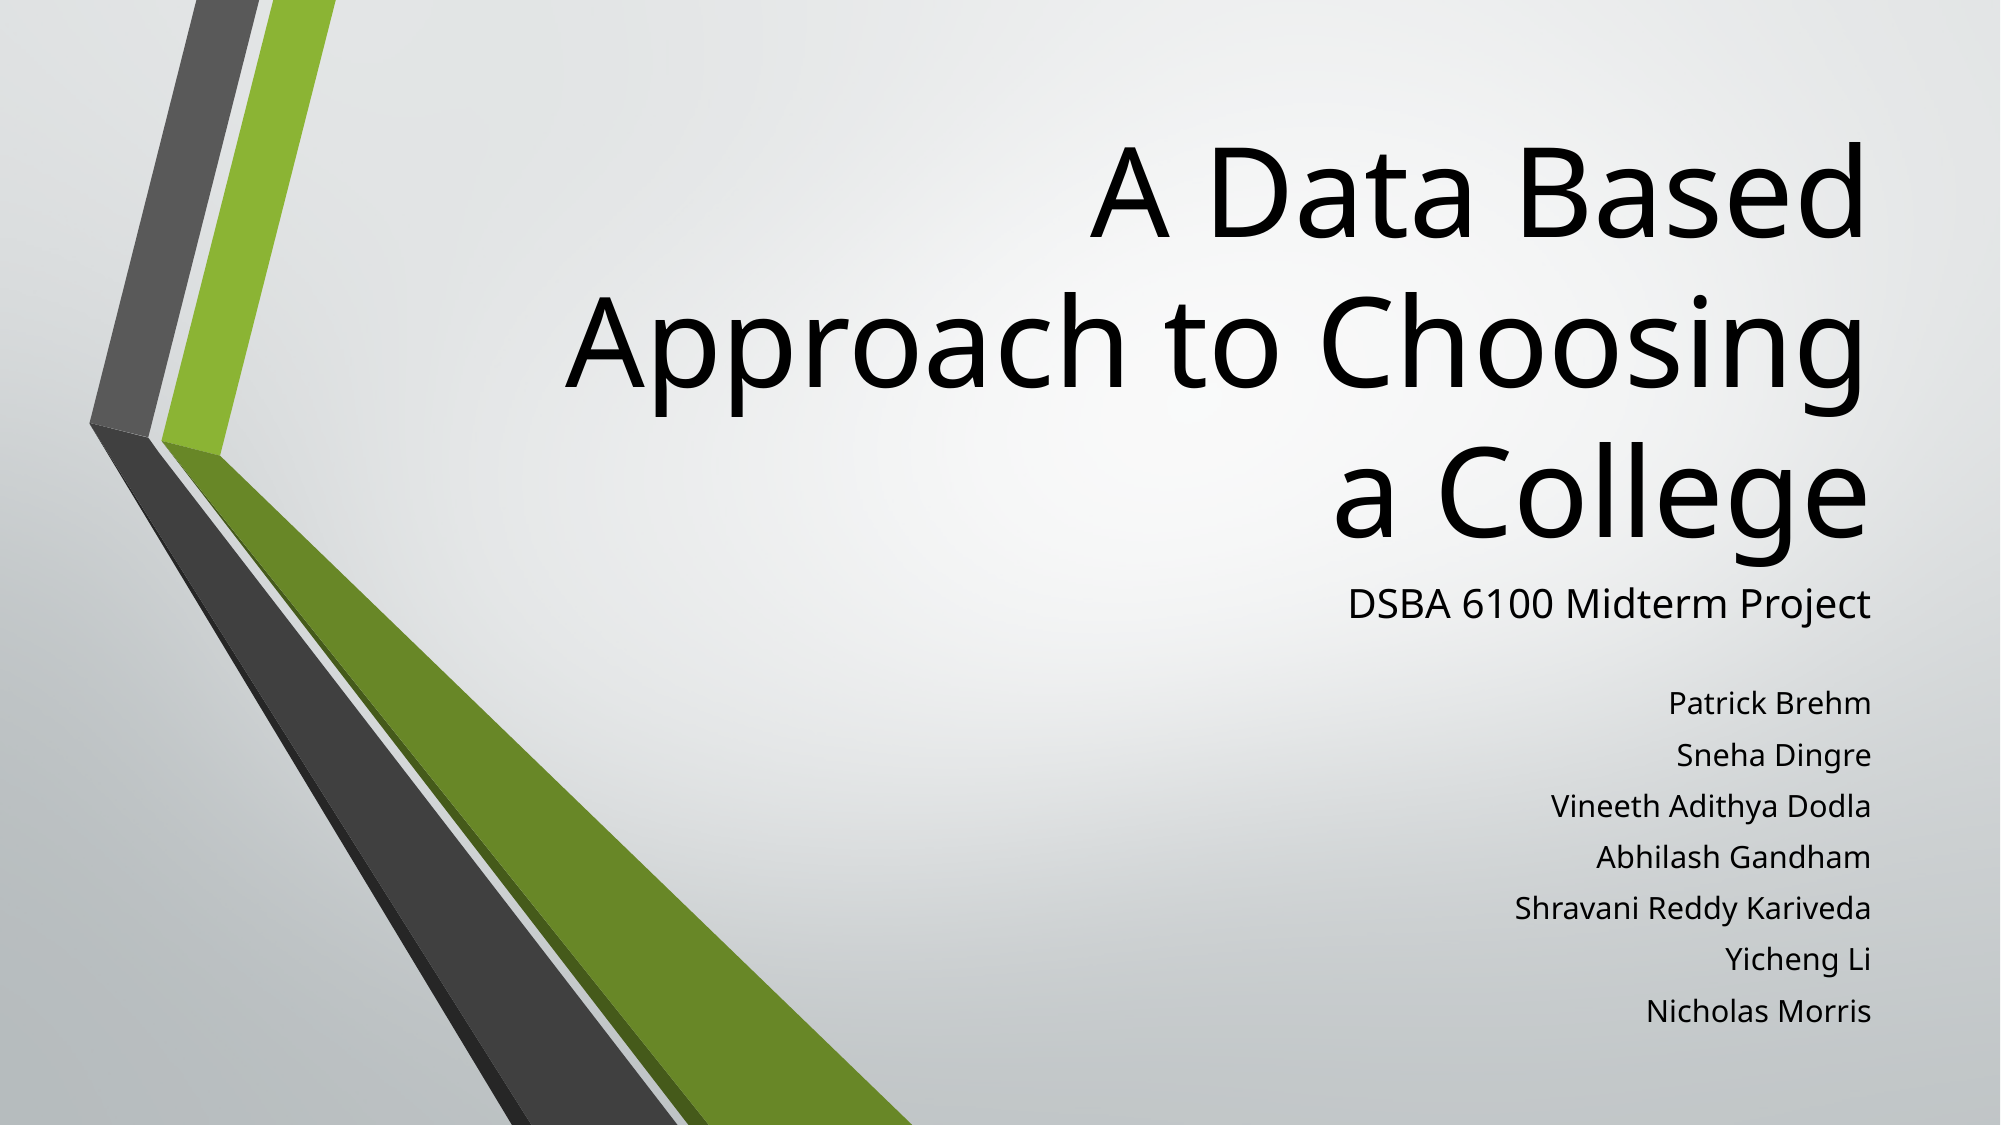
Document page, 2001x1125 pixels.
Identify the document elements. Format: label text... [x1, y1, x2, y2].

subtitle DSBA 6100 Midterm Project Patrick Brehm Sneha Dingre Vineeth Adithya Dodla Abhilash Gandham Shravani Reddy Kariveda Yicheng Li Nicholas Morris [740, 570, 1887, 1040]
title A Data Based Approach to Choosing a College [480, 141, 1887, 571]
